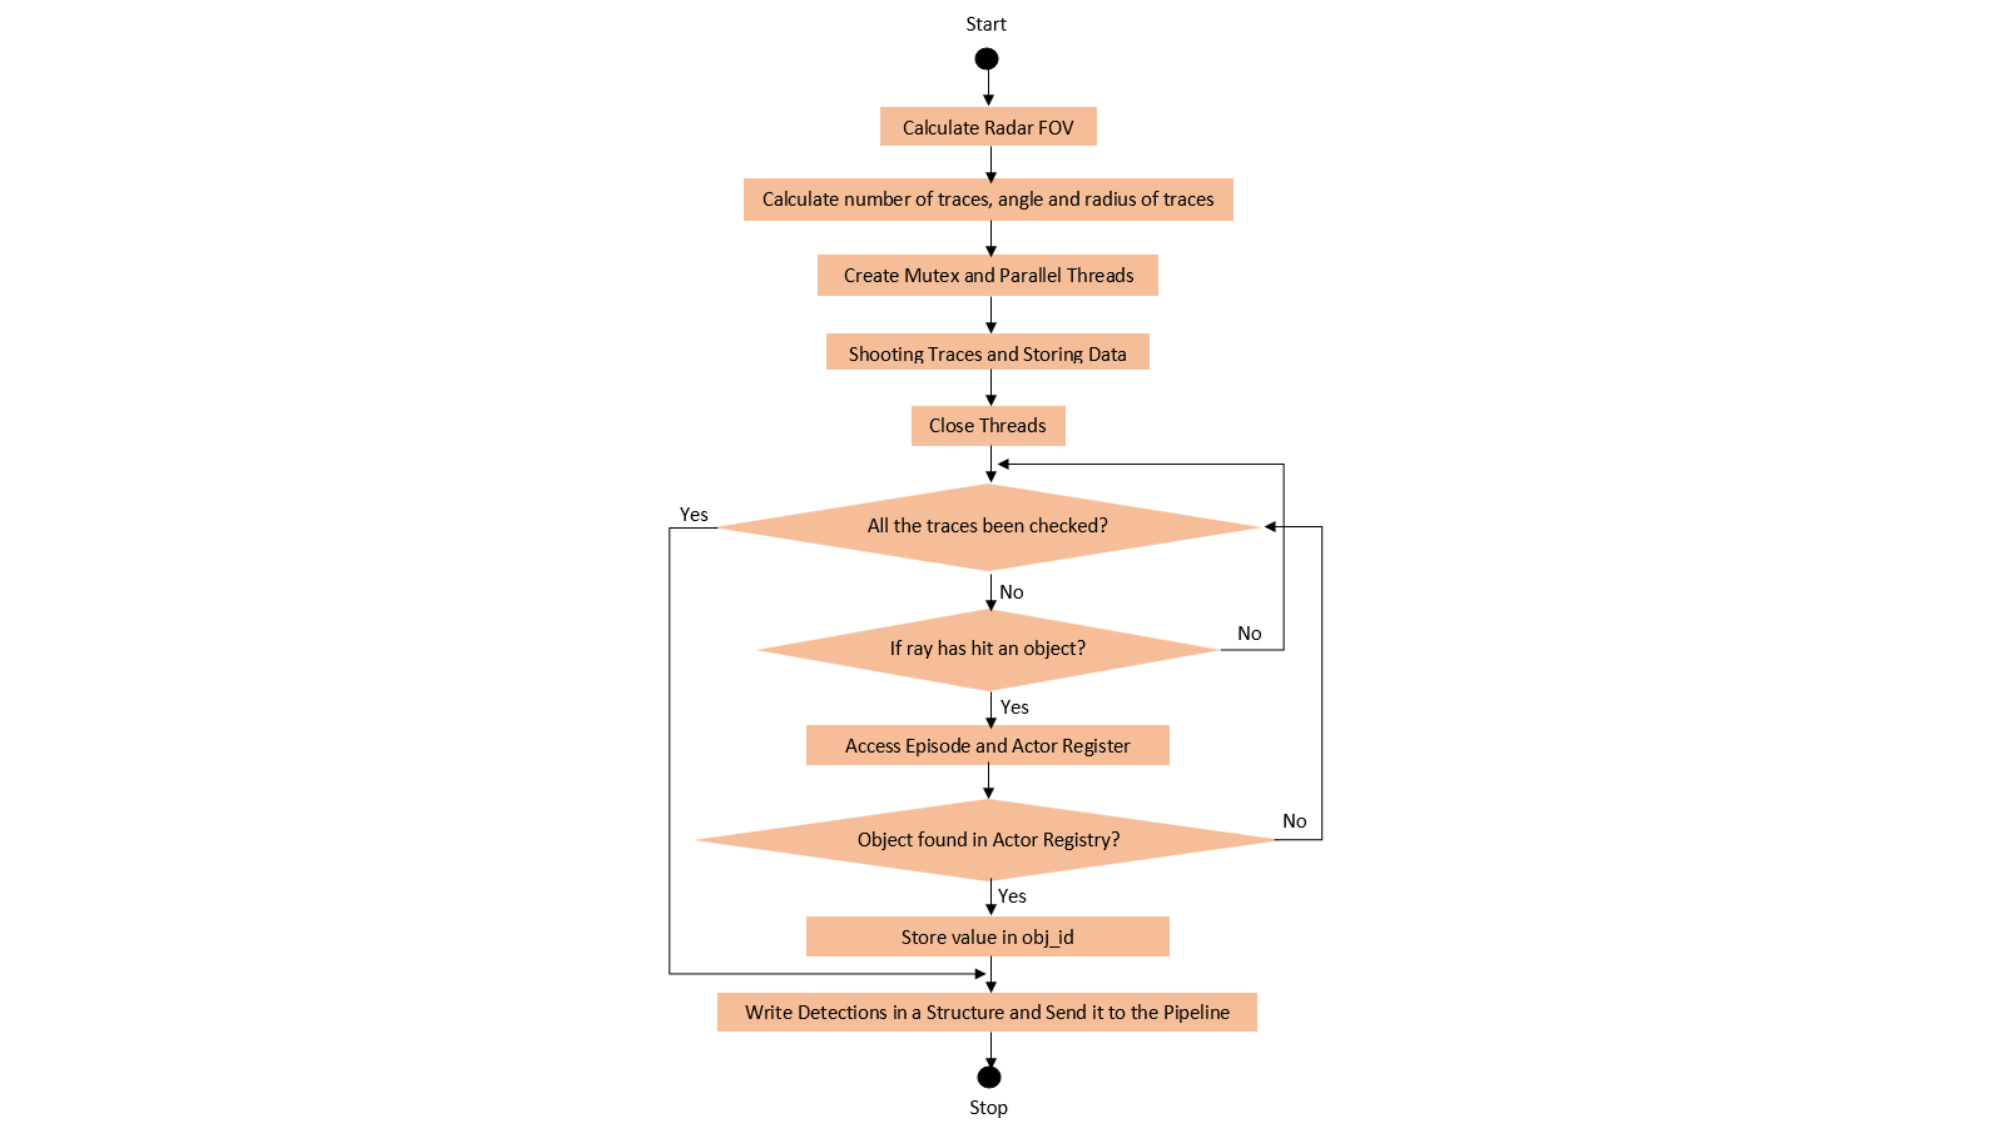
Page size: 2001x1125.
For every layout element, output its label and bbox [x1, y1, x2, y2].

picture [611, 7, 1389, 1118]
